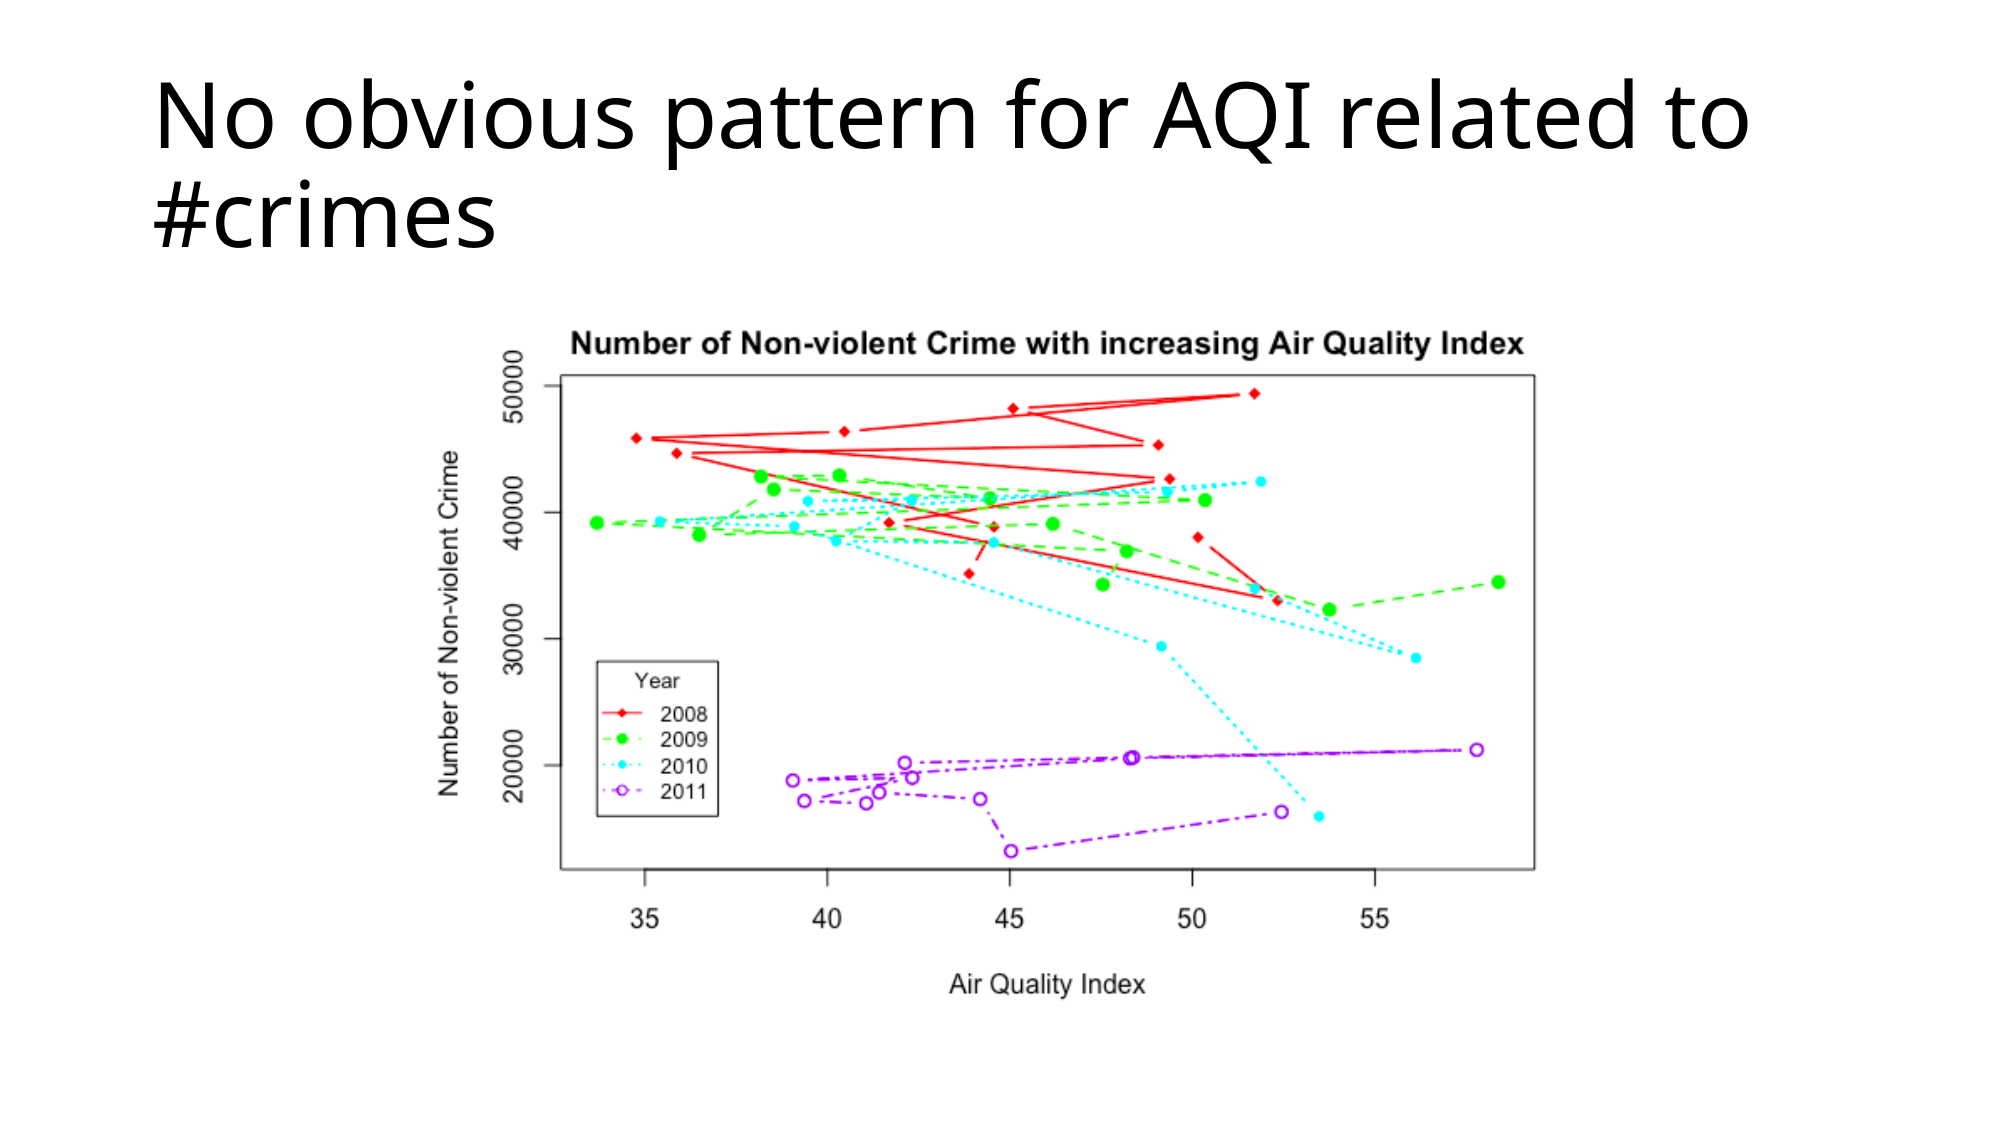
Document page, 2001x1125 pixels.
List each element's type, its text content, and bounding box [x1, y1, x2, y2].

title No obvious pattern for AQI related to #crimes [137, 59, 1863, 278]
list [425, 299, 1574, 1014]
